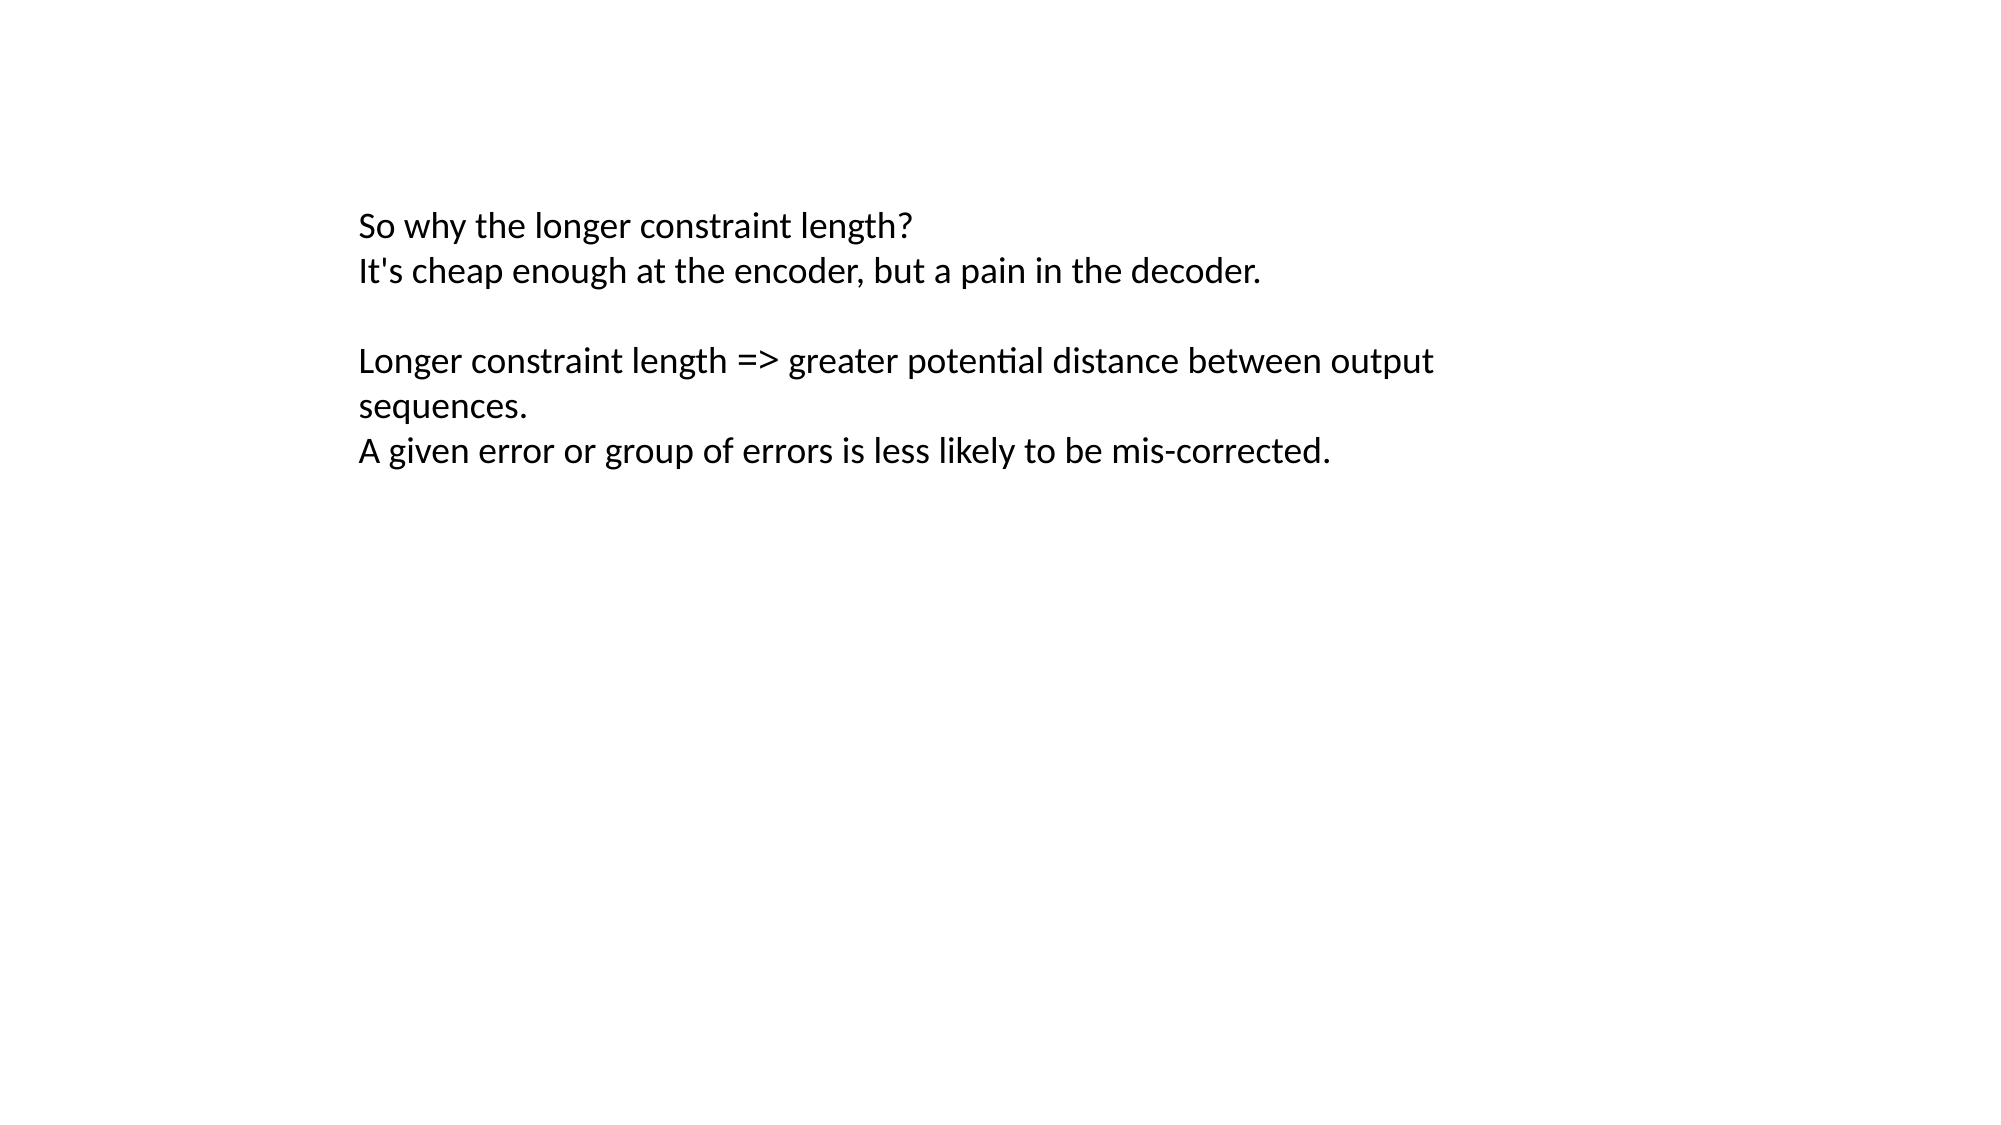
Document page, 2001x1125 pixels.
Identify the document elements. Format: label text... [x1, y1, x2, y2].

text_box So why the longer constraint length? It's cheap enough at the encoder, but a pain in the decoder. Longer constraint length => greater potential distance between output sequences. A given error or group of errors is less likely to be mis-corrected. [343, 193, 1539, 479]
